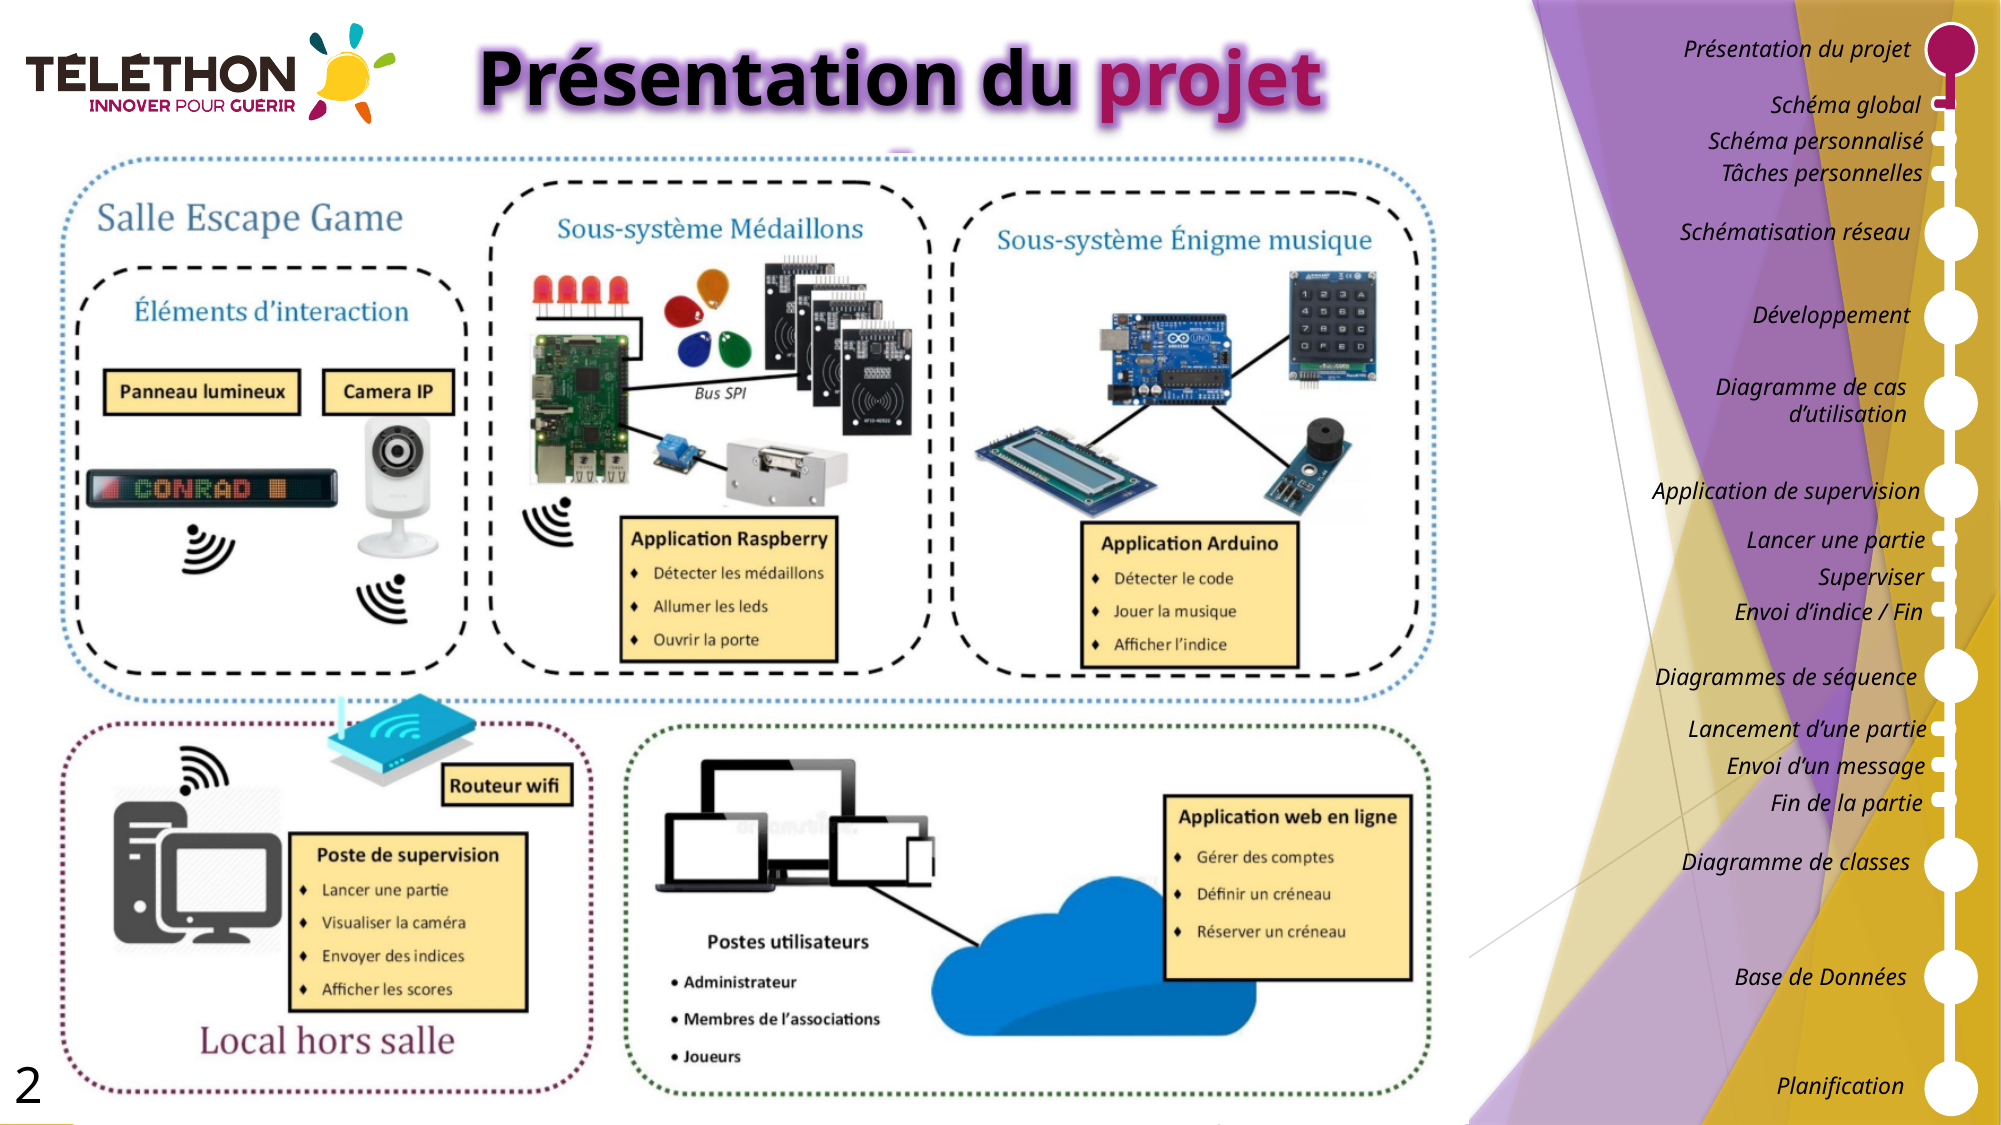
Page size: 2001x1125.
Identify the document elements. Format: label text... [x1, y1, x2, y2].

text_box [1924, 648, 1979, 704]
text_box [1924, 949, 1978, 1005]
text_box Présentation du projet [1618, 26, 1926, 70]
text_box [1924, 463, 1979, 519]
text_box [1939, 601, 1943, 617]
text_box [1943, 703, 1956, 838]
text_box [1943, 344, 1956, 376]
text_box Planification [1611, 1064, 1920, 1107]
text_box [1943, 108, 1956, 207]
text_box [1939, 131, 1943, 146]
text_box Base de Données [1614, 955, 1922, 998]
text_box Fin de la partie [1630, 781, 1939, 824]
text_box [1944, 52, 1956, 108]
text_box [1939, 166, 1943, 181]
text_box Lancer une partie [1633, 517, 1941, 561]
text_box Diagramme de cas d’utilisation [1614, 364, 1922, 435]
text_box Schéma global [1628, 83, 1936, 126]
text_box Superviser [1631, 555, 1940, 598]
text_box [1924, 1060, 1979, 1117]
picture [0, 153, 1470, 1125]
text_box Présentation du projet : [461, 23, 1339, 152]
text_box [1936, 96, 1944, 112]
text_box [1924, 206, 1979, 262]
text_box Développement [1617, 293, 1926, 336]
text_box Envoi d’indice / Fin [1630, 589, 1939, 633]
text_box Schéma personnalisé [1631, 119, 1939, 150]
text_box Diagrammes de séquence [1624, 655, 1933, 698]
text_box [1939, 792, 1943, 807]
text_box Tâches personnelles [1630, 150, 1939, 193]
picture [22, 22, 397, 124]
text_box Lancement d’une partie [1634, 707, 1942, 750]
text_box Diagramme de classes [1617, 840, 1926, 883]
text_box Schématisation réseau [1618, 210, 1926, 253]
text_box [1924, 289, 1978, 345]
text_box [1943, 892, 1956, 950]
text_box [1943, 430, 1956, 464]
text_box [1943, 261, 1956, 290]
text_box [1943, 1004, 1956, 1061]
text_box Envoi d’un message [1633, 744, 1941, 787]
text_box [1926, 21, 1979, 77]
text_box Application de supervision [1628, 469, 1933, 512]
text_box [1924, 375, 1978, 431]
text_box [1943, 518, 1956, 649]
text_box [1924, 837, 1978, 893]
